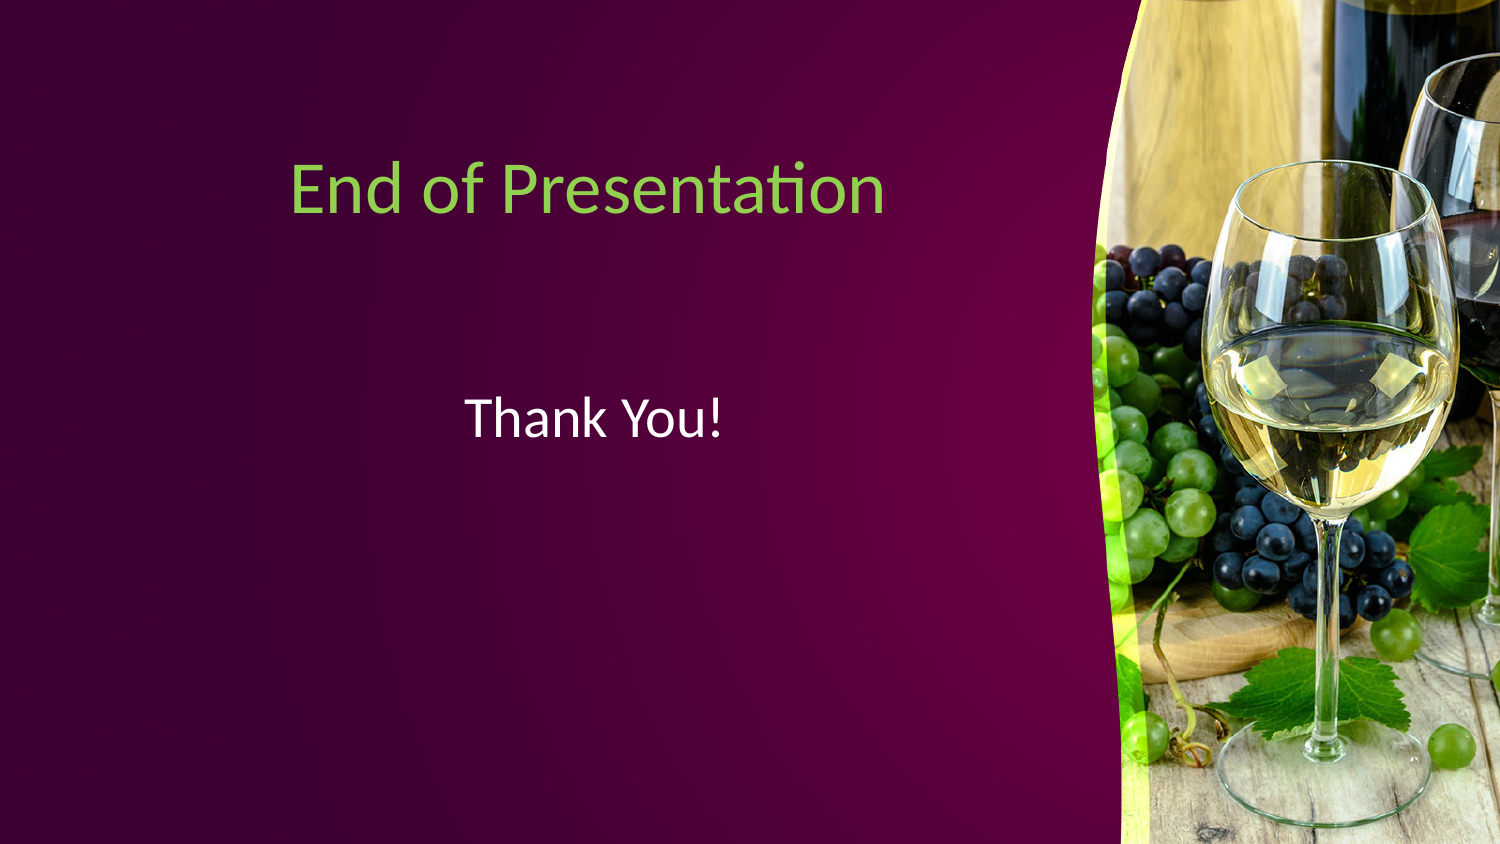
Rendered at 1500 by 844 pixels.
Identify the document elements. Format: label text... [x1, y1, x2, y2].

picture [0, 0, 1500, 844]
list Thank You! [449, 371, 775, 543]
title End of Presentation [274, 96, 1352, 272]
